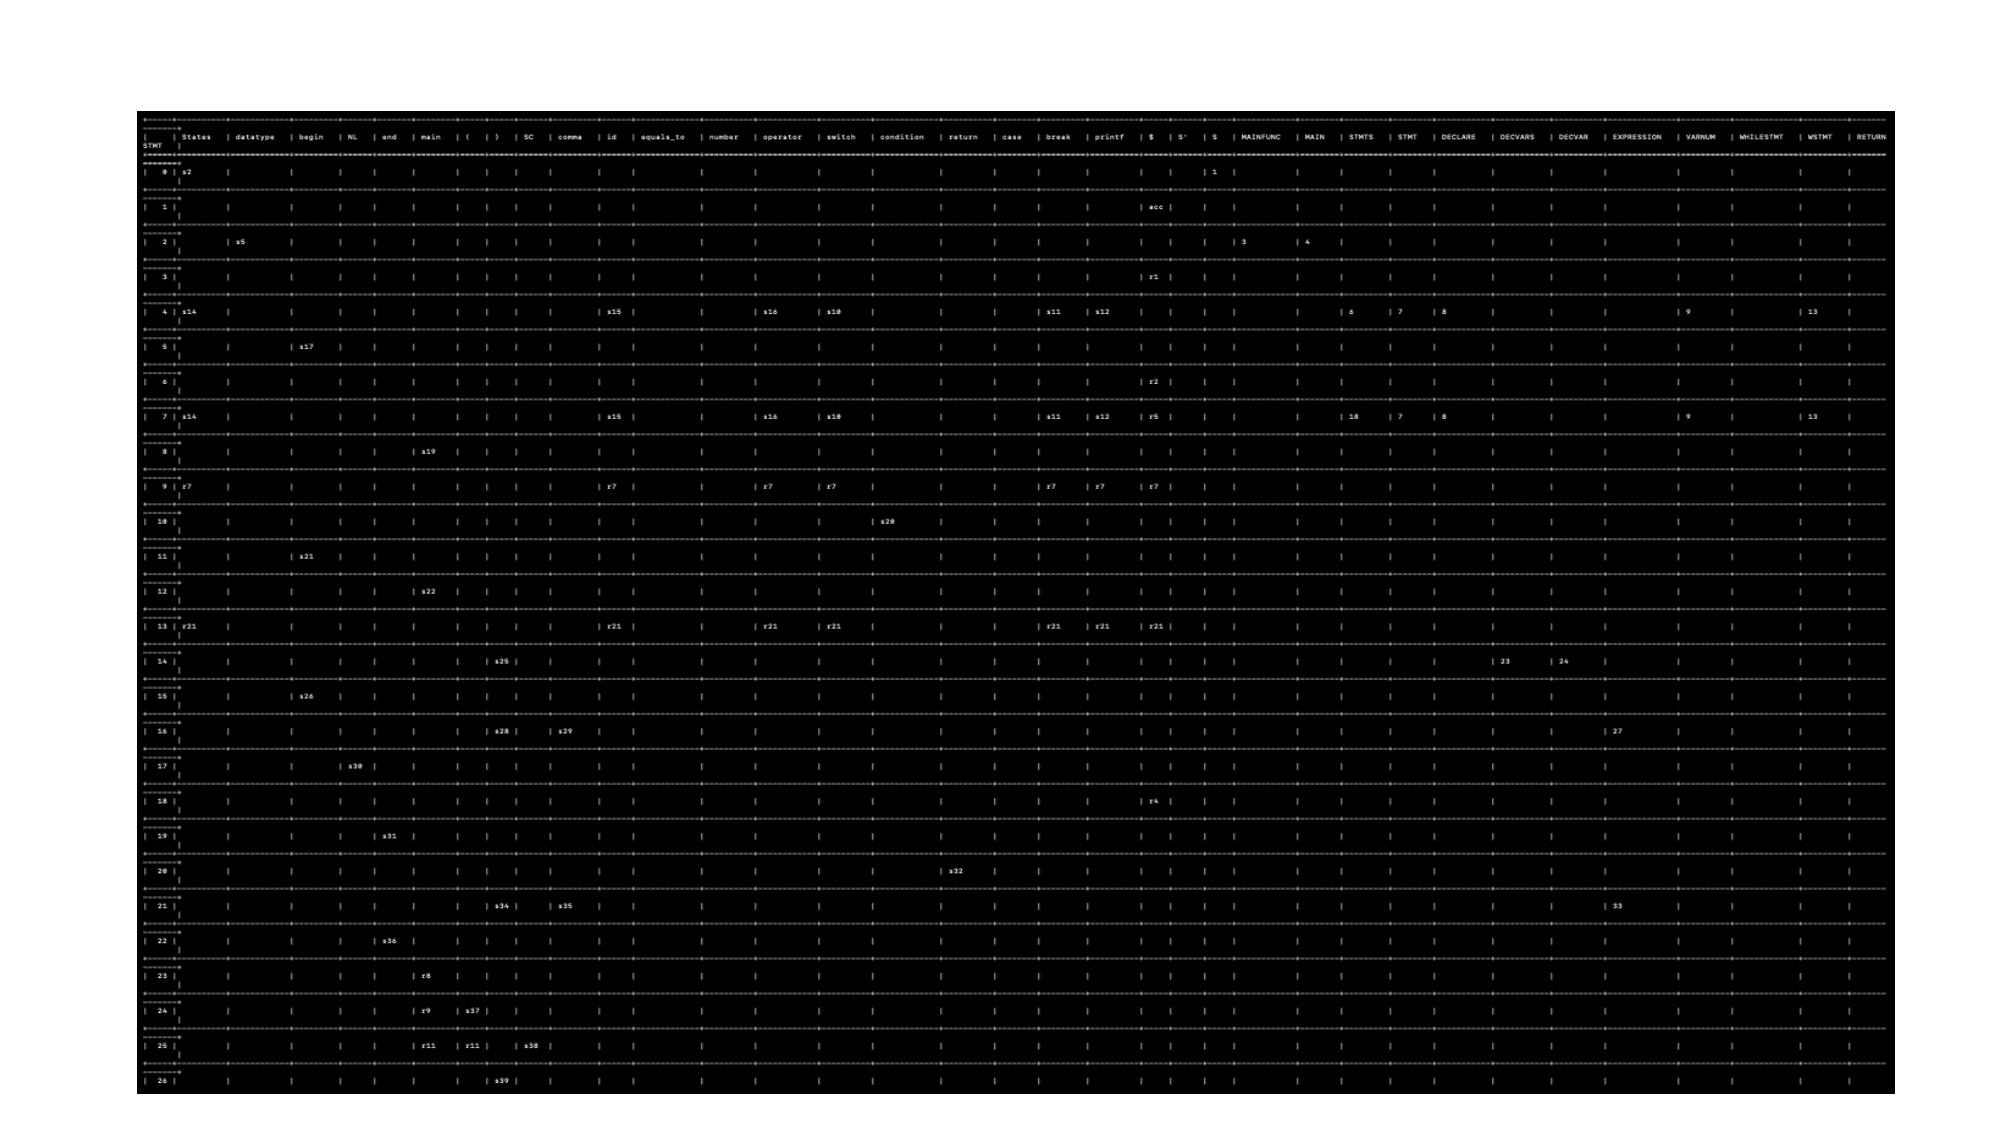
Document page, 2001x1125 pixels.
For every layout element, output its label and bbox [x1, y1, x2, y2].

list [137, 111, 1895, 1094]
